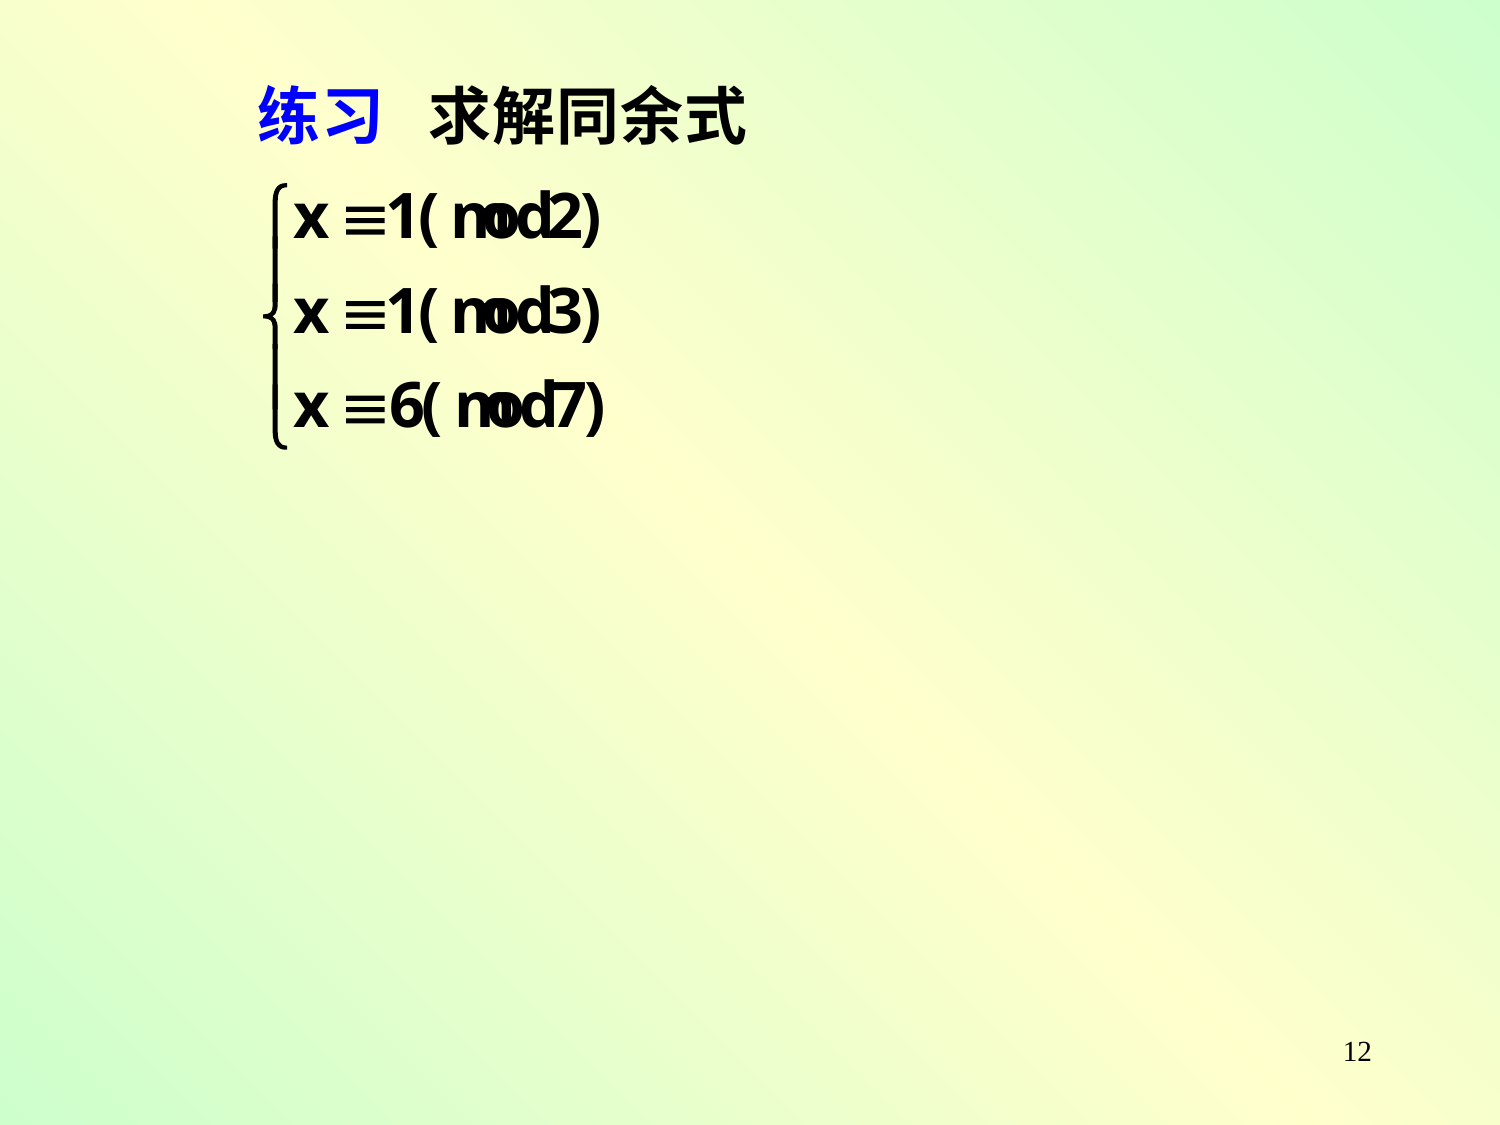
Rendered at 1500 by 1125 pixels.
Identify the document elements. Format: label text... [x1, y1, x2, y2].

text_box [249, 74, 759, 464]
slide_number 12 [1074, 1025, 1388, 1100]
